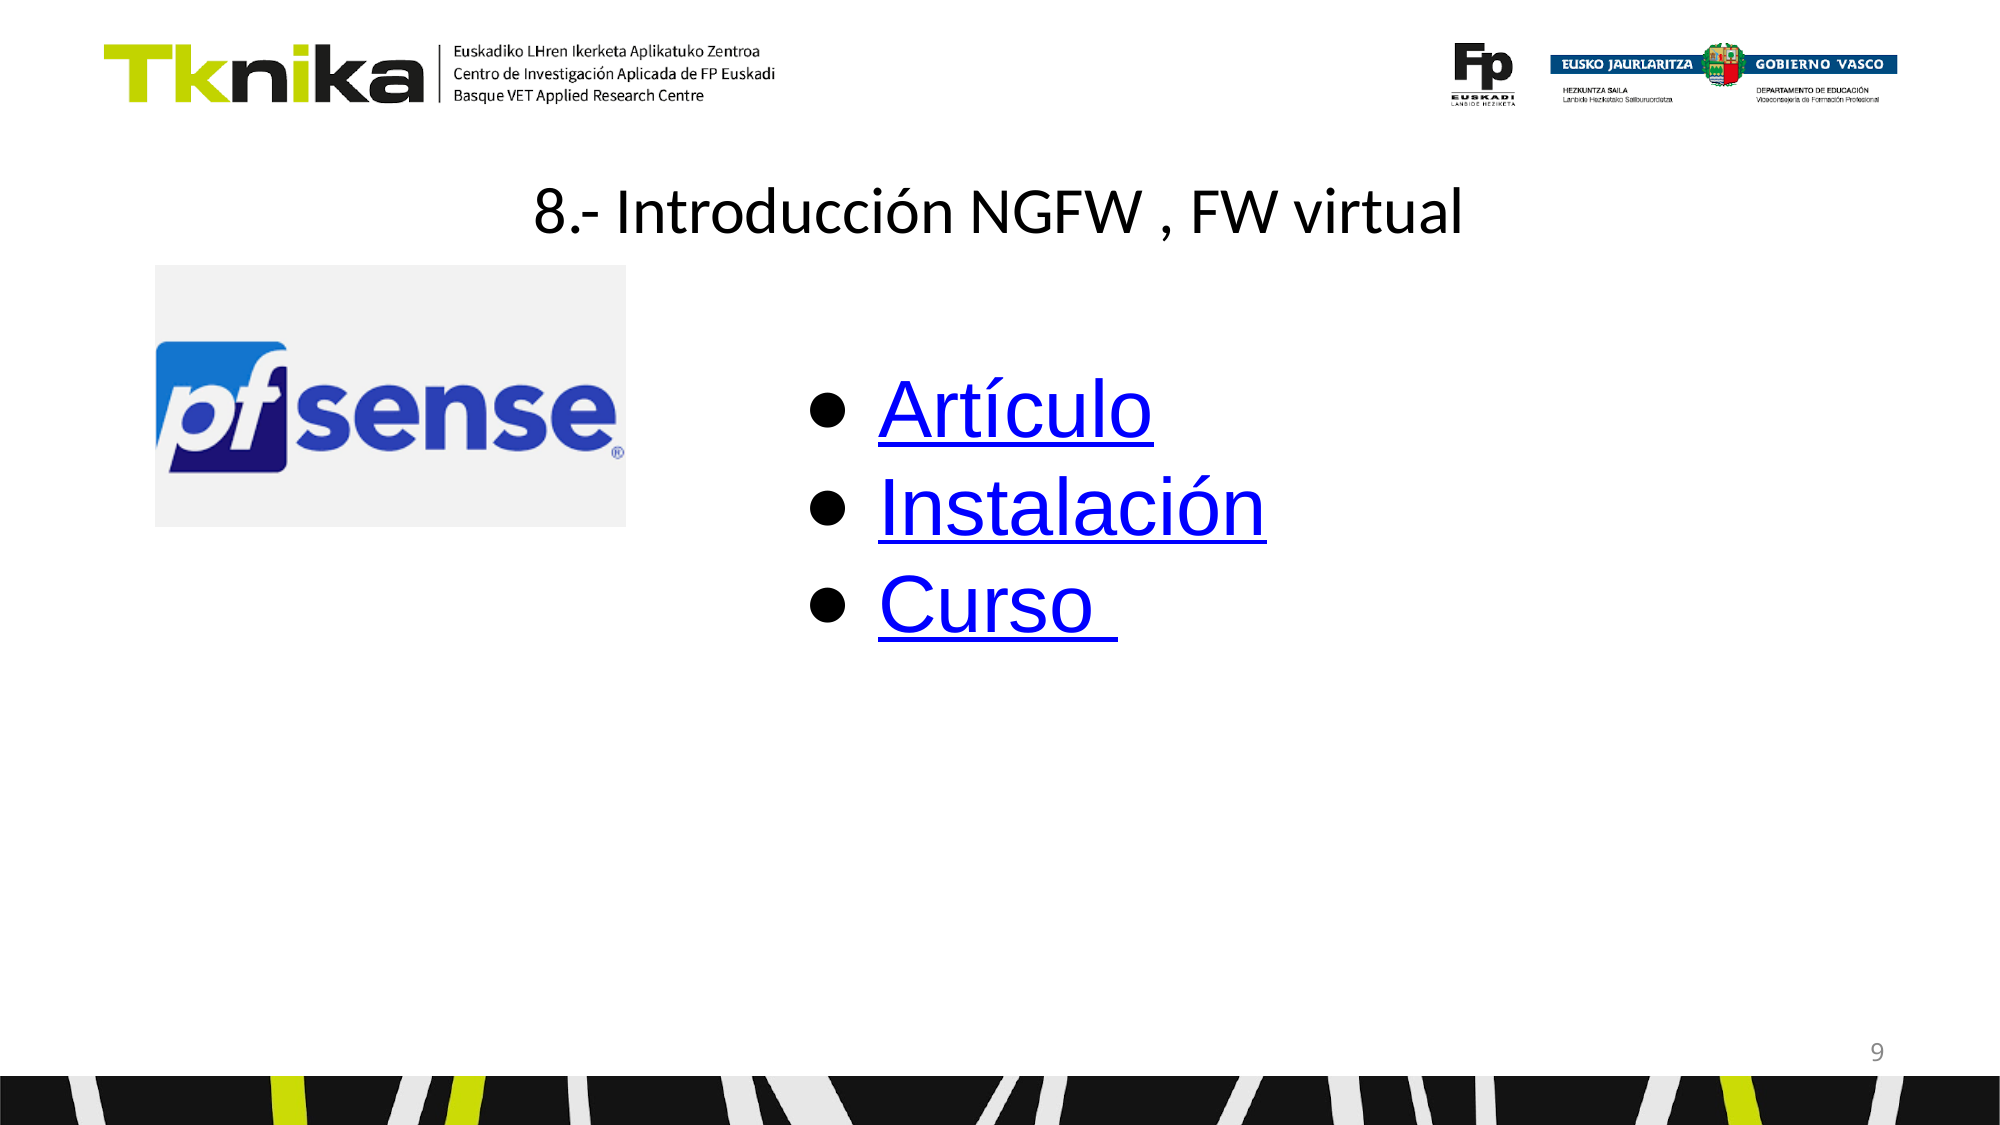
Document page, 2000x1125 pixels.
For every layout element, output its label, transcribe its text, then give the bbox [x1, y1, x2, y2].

picture [0, 1076, 2000, 1125]
text_box Artículo Instalación Curso [788, 341, 1614, 526]
picture [154, 264, 626, 527]
text_box 8.- Introducción NGFW , FW virtual [93, 160, 1907, 255]
picture [102, 42, 1898, 106]
slide_number ‹#› [1433, 1023, 1900, 1084]
